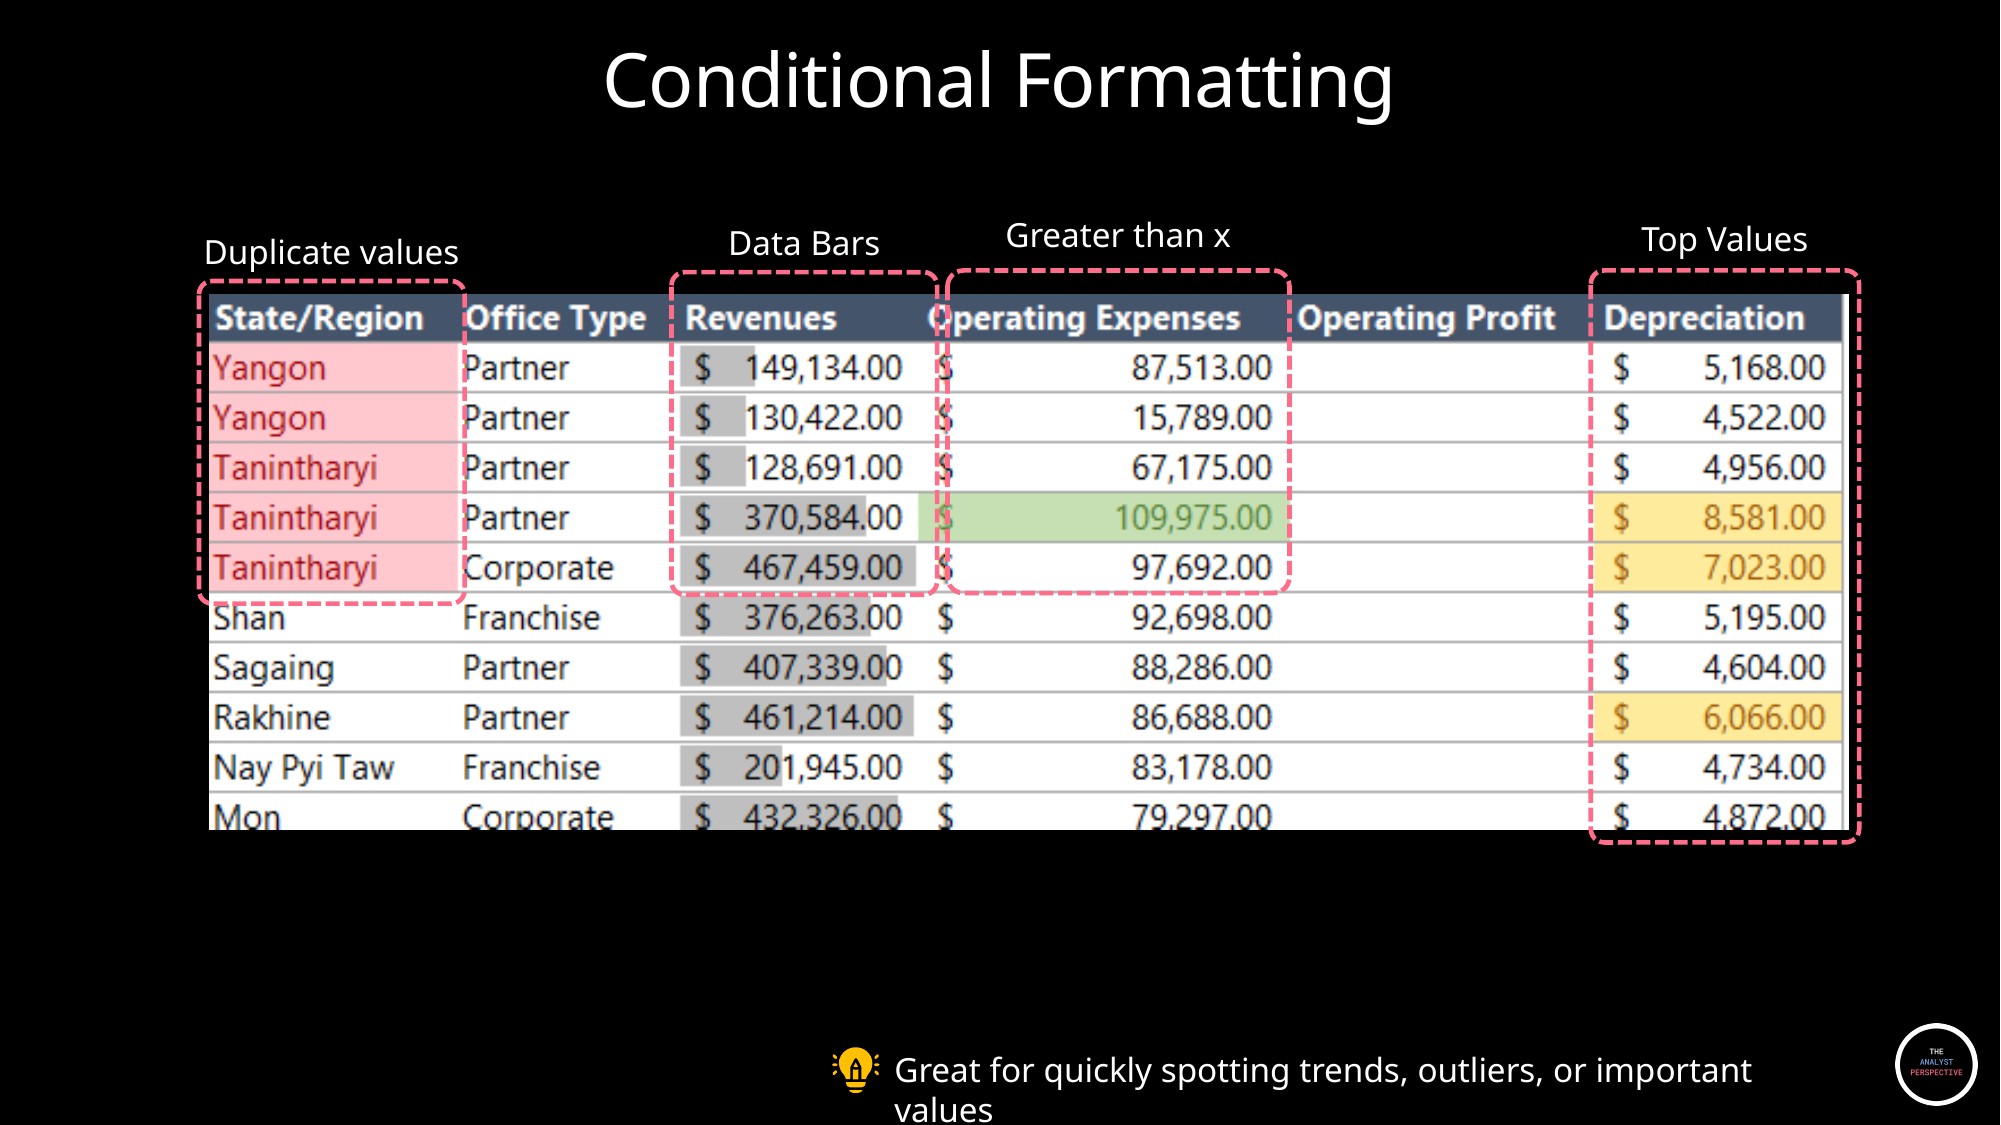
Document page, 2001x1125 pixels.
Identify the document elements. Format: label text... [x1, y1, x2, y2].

title Conditional Formatting [67, 30, 1933, 135]
text_box Top Values [1564, 211, 1886, 266]
text_box Duplicate values [171, 223, 492, 279]
text_box Data Bars [644, 214, 965, 270]
text_box Great for quickly spotting trends, outliers, or important values [879, 1042, 1869, 1125]
picture [1895, 1023, 1978, 1106]
text_box Greater than x [958, 207, 1279, 262]
picture [208, 294, 1850, 831]
text_box [670, 270, 939, 292]
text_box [831, 1046, 880, 1094]
text_box [1589, 269, 1861, 300]
text_box [197, 279, 466, 604]
text_box [946, 269, 1291, 292]
